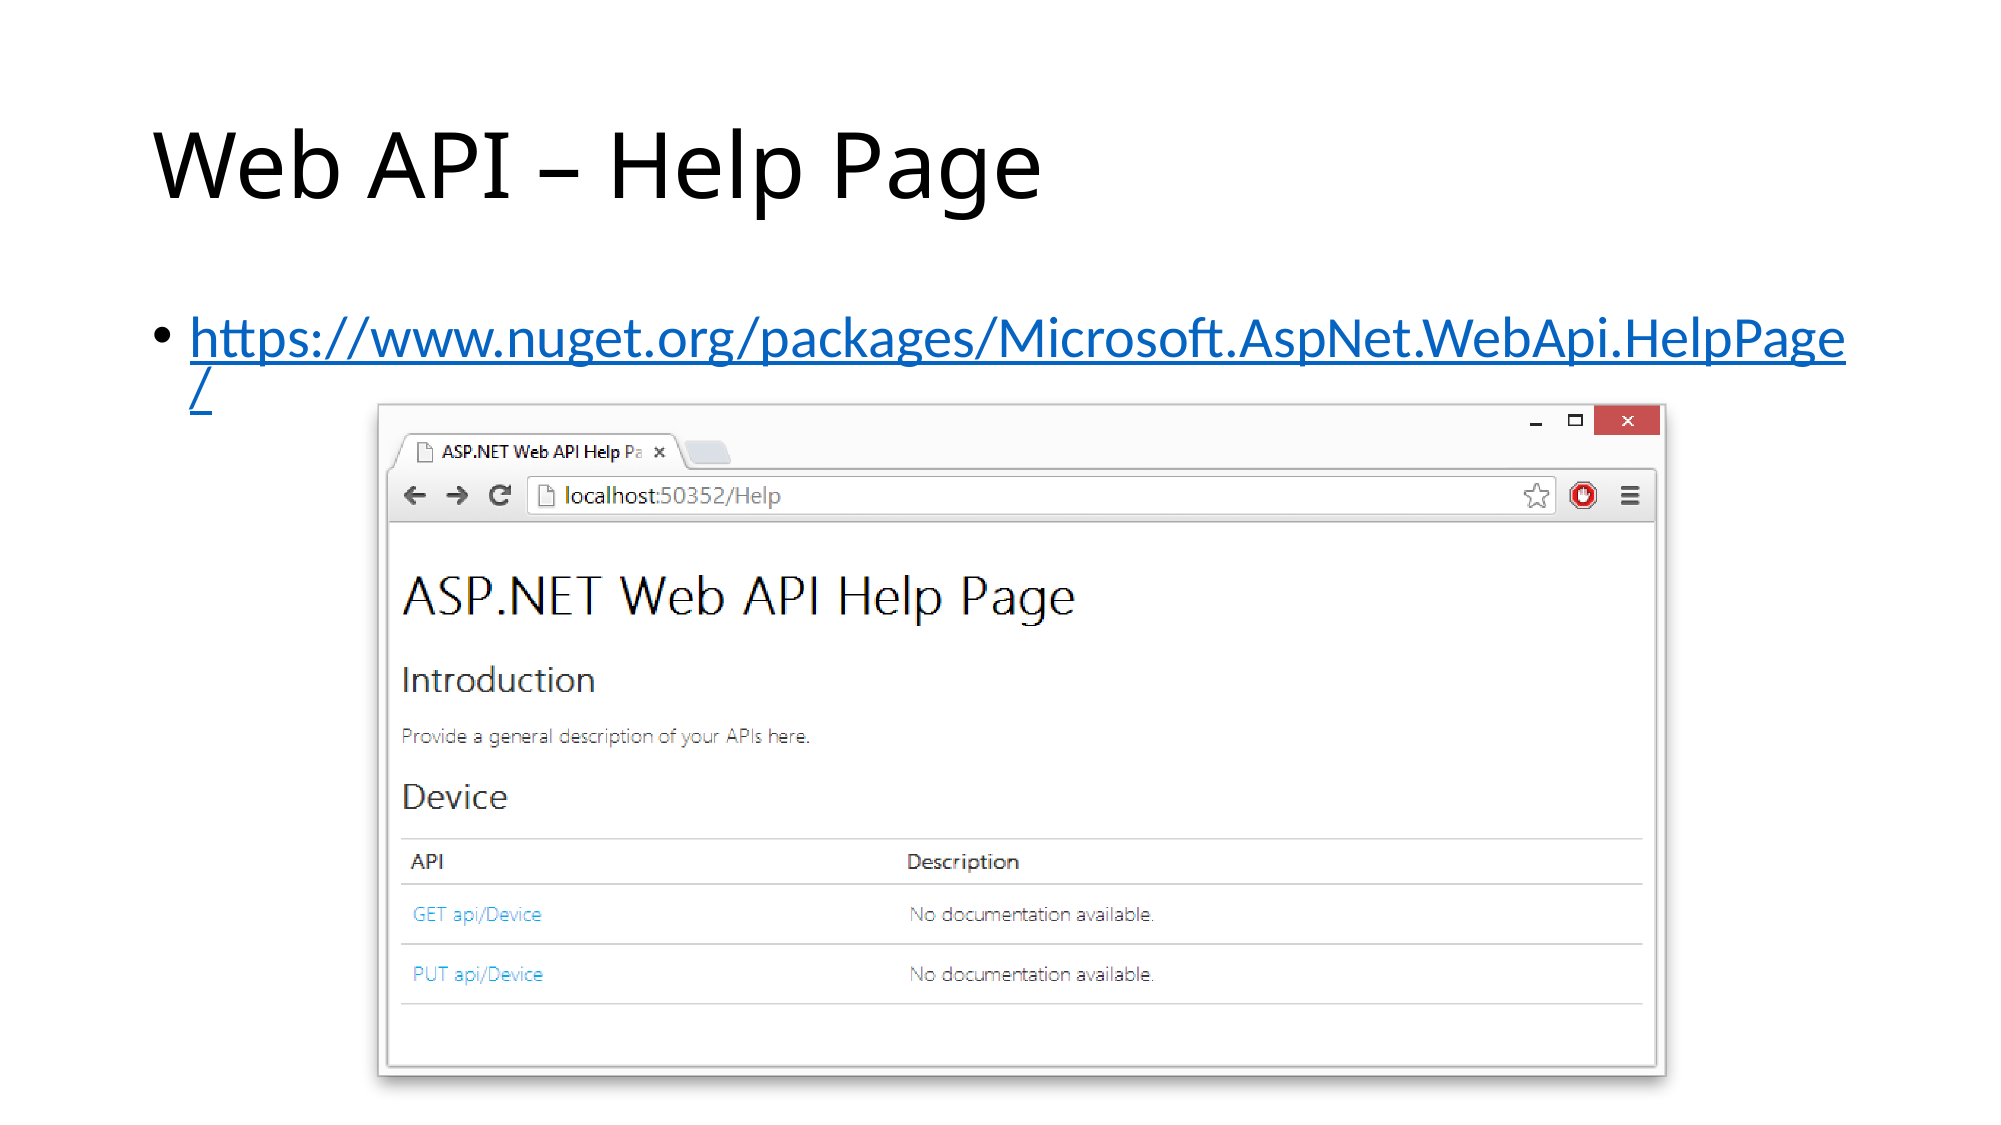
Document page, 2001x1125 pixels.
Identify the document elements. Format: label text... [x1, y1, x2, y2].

title Web API – Help Page [137, 59, 1863, 278]
picture [357, 392, 1686, 1105]
list https://www.nuget.org/packages/Microsoft.AspNet.WebApi.HelpPage/ [137, 299, 1863, 1014]
